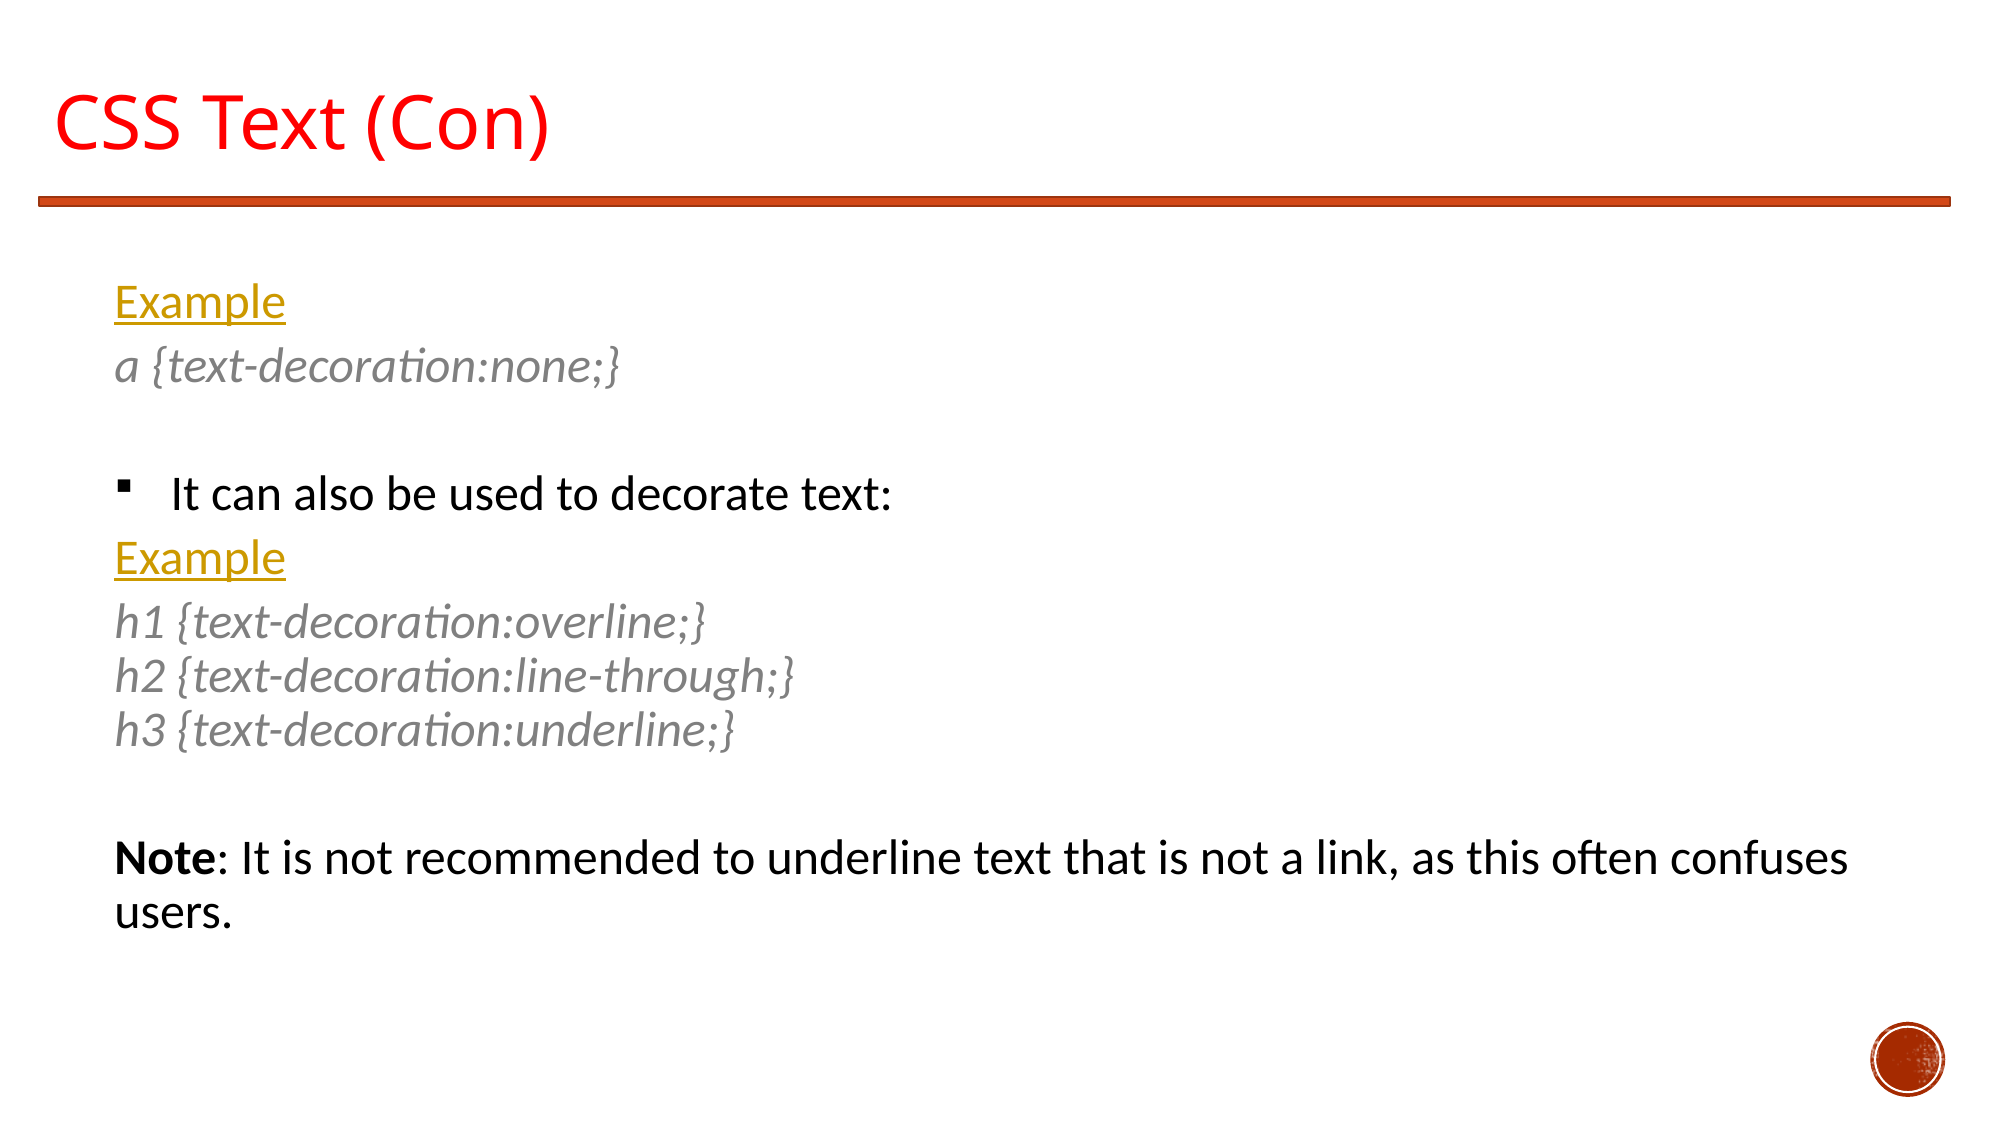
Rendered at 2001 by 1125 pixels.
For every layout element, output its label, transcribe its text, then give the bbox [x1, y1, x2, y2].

text_box CSS Text (Con) [38, 67, 1950, 173]
list Example a {text-decoration:none;} It can also be used to decorate text: Example h1 {text-decoration:overline;} h2 {text-decoration:line-through;} h3 {text-decoration:underline;} Note: It is not recommended to underline text that is not a link, as this often confuses users. [99, 267, 1908, 1049]
text_box [38, 196, 1951, 207]
